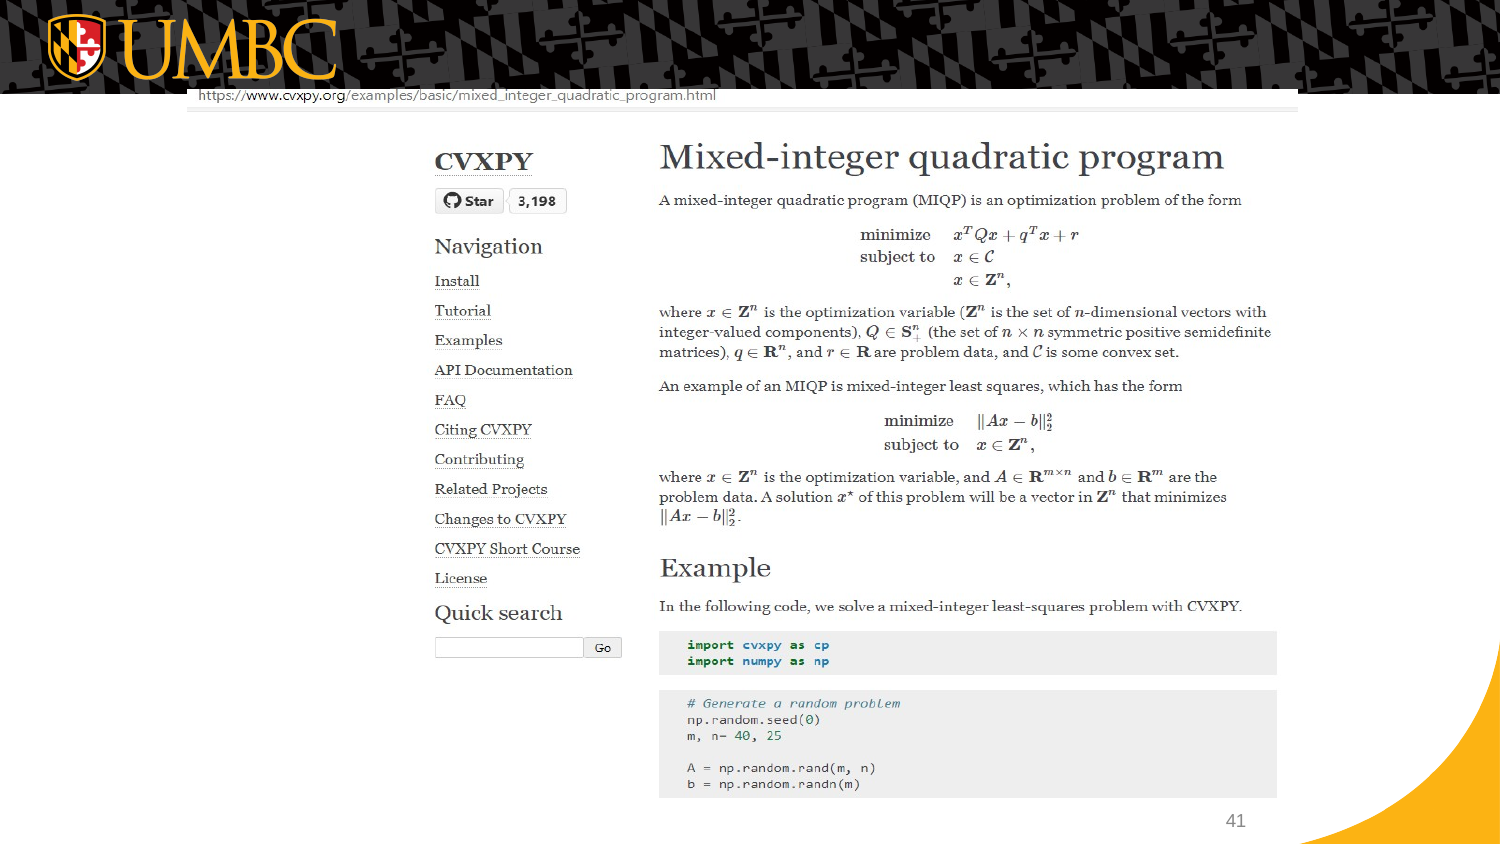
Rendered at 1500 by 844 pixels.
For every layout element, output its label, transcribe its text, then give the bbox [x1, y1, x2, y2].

picture [0, 0, 1500, 799]
text_box 41 [1224, 807, 1247, 832]
picture [1299, 639, 1500, 844]
